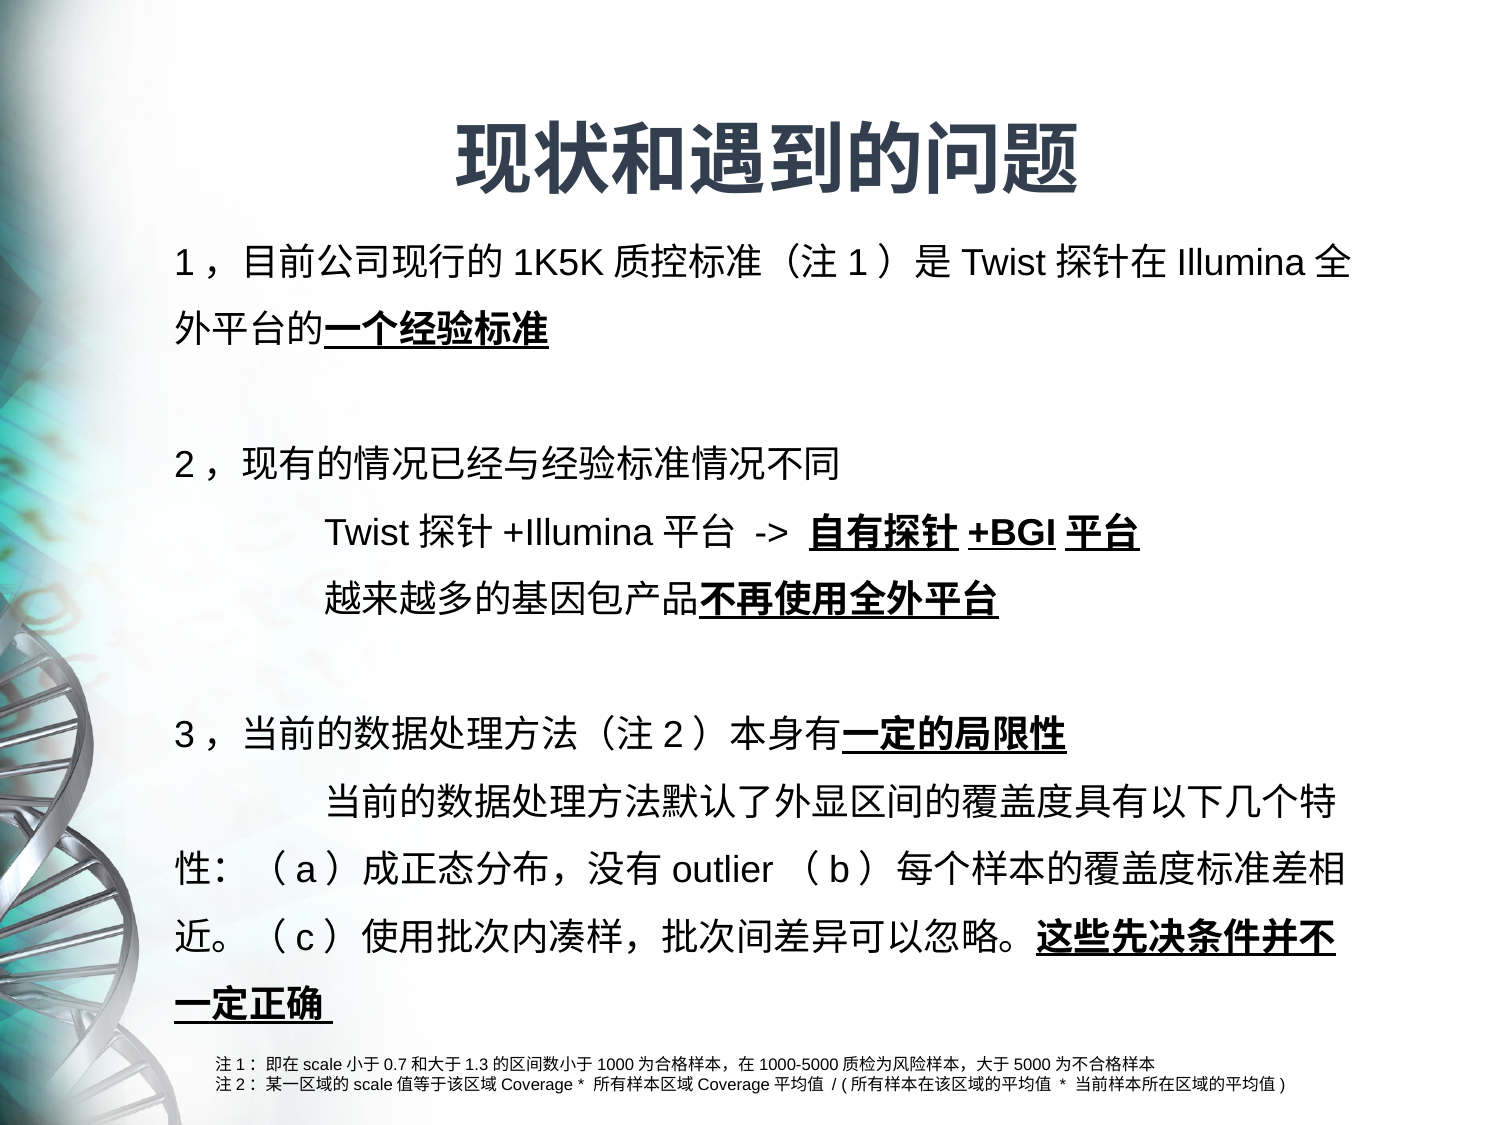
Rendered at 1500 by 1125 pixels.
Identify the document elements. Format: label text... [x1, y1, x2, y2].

text_box 注1：即在scale小于0.7和大于1.3的区间数小于1000为合格样本，在1000-5000质检为风险样本，大于5000为不合格样本 注2：某一区域的scale值等于该区域Coverage * 所有样本区域Coverage平均值 / (所有样本在该区域的平均值 * 当前样本所在区域的平均值) [200, 1046, 1335, 1102]
text_box 1，目前公司现行的1K5K质控标准（注1）是Twist探针在Illumina全外平台的一个经验标准 2，现有的情况已经与经验标准情况不同 Twist探针+Illumina平台 -> 自有探针+BGI平台 越来越多的基因包产品不再使用全外平台 3，当前的数据处理方法（注2）本身有一定的局限性 当前的数据处理方法默认了外显区间的覆盖度具有以下几个特性：（a）成正态分布，没有outlier（b）每个样本的覆盖度标准差相近。（c）使用批次内凑样，批次间差异可以忽略。这些先决条件并不一定正确 [159, 208, 1376, 954]
picture [0, 0, 1477, 1125]
text_box 现状和遇到的问题 [439, 101, 1095, 208]
